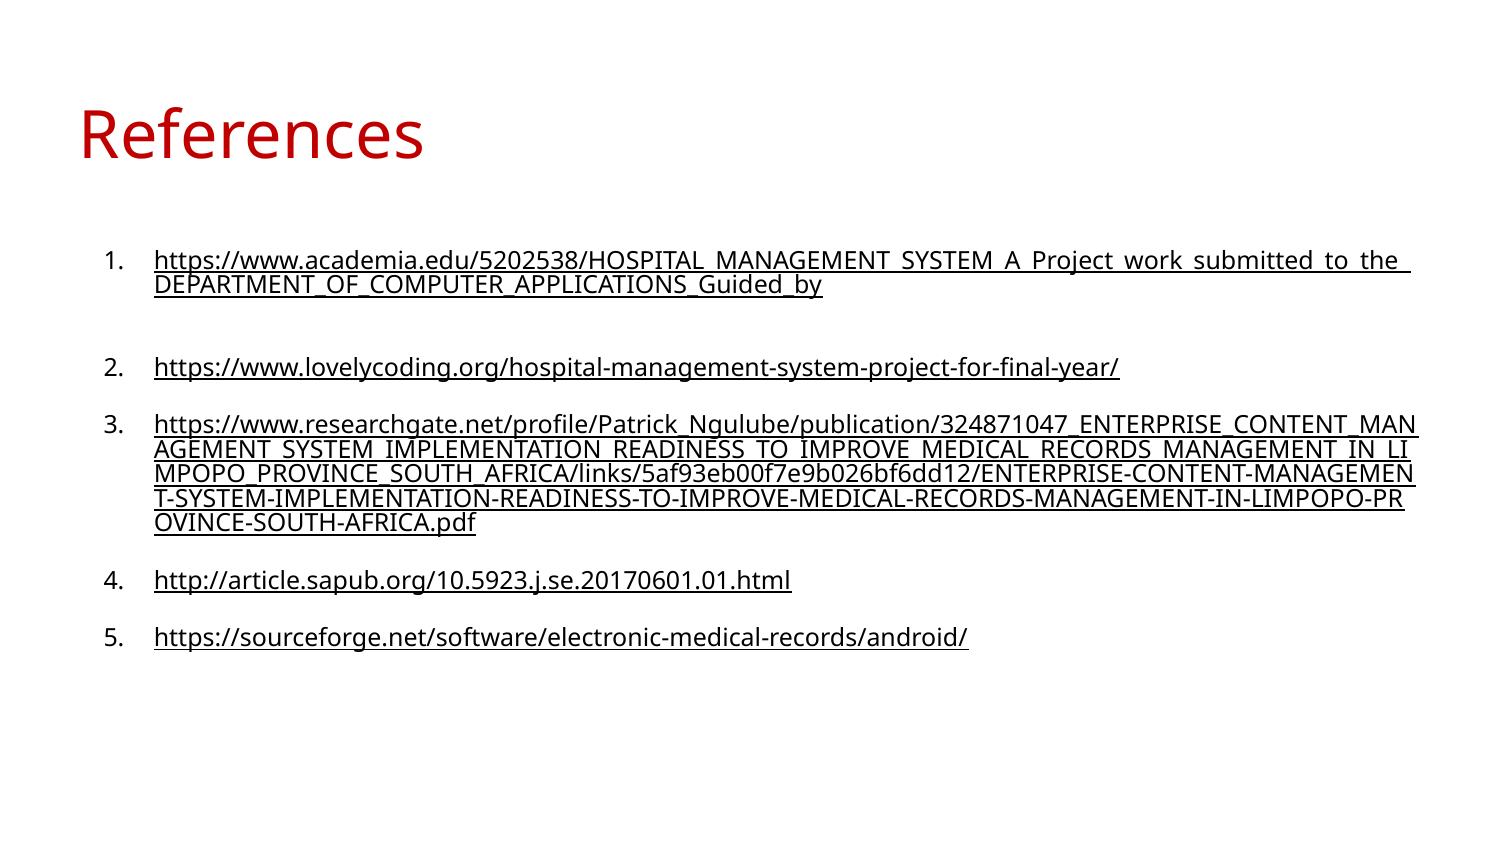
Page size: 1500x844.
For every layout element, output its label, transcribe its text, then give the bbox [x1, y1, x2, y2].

list https://www.academia.edu/5202538/HOSPITAL_MANAGEMENT_SYSTEM_A_Project_work_submitted_to_the_DEPARTMENT_OF_COMPUTER_APPLICATIONS_Guided_by https://www.lovelycoding.org/hospital-management-system-project-for-final-year/ https://www.researchgate.net/profile/Patrick_Ngulube/publication/324871047_ENTERPRISE_CONTENT_MANAGEMENT_SYSTEM_IMPLEMENTATION_READINESS_TO_IMPROVE_MEDICAL_RECORDS_MANAGEMENT_IN_LIMPOPO_PROVINCE_SOUTH_AFRICA/links/5af93eb00f7e9b026bf6dd12/ENTERPRISE-CONTENT-MANAGEMENT-SYSTEM-IMPLEMENTATION-READINESS-TO-IMPROVE-MEDICAL-RECORDS-MANAGEMENT-IN-LIMPOPO-PROVINCE-SOUTH-AFRICA.pdf http://article.sapub.org/10.5923.j.se.20170601.01.html https://sourceforge.net/software/electronic-medical-records/android/ [63, 229, 1437, 769]
title References [63, 75, 1437, 188]
